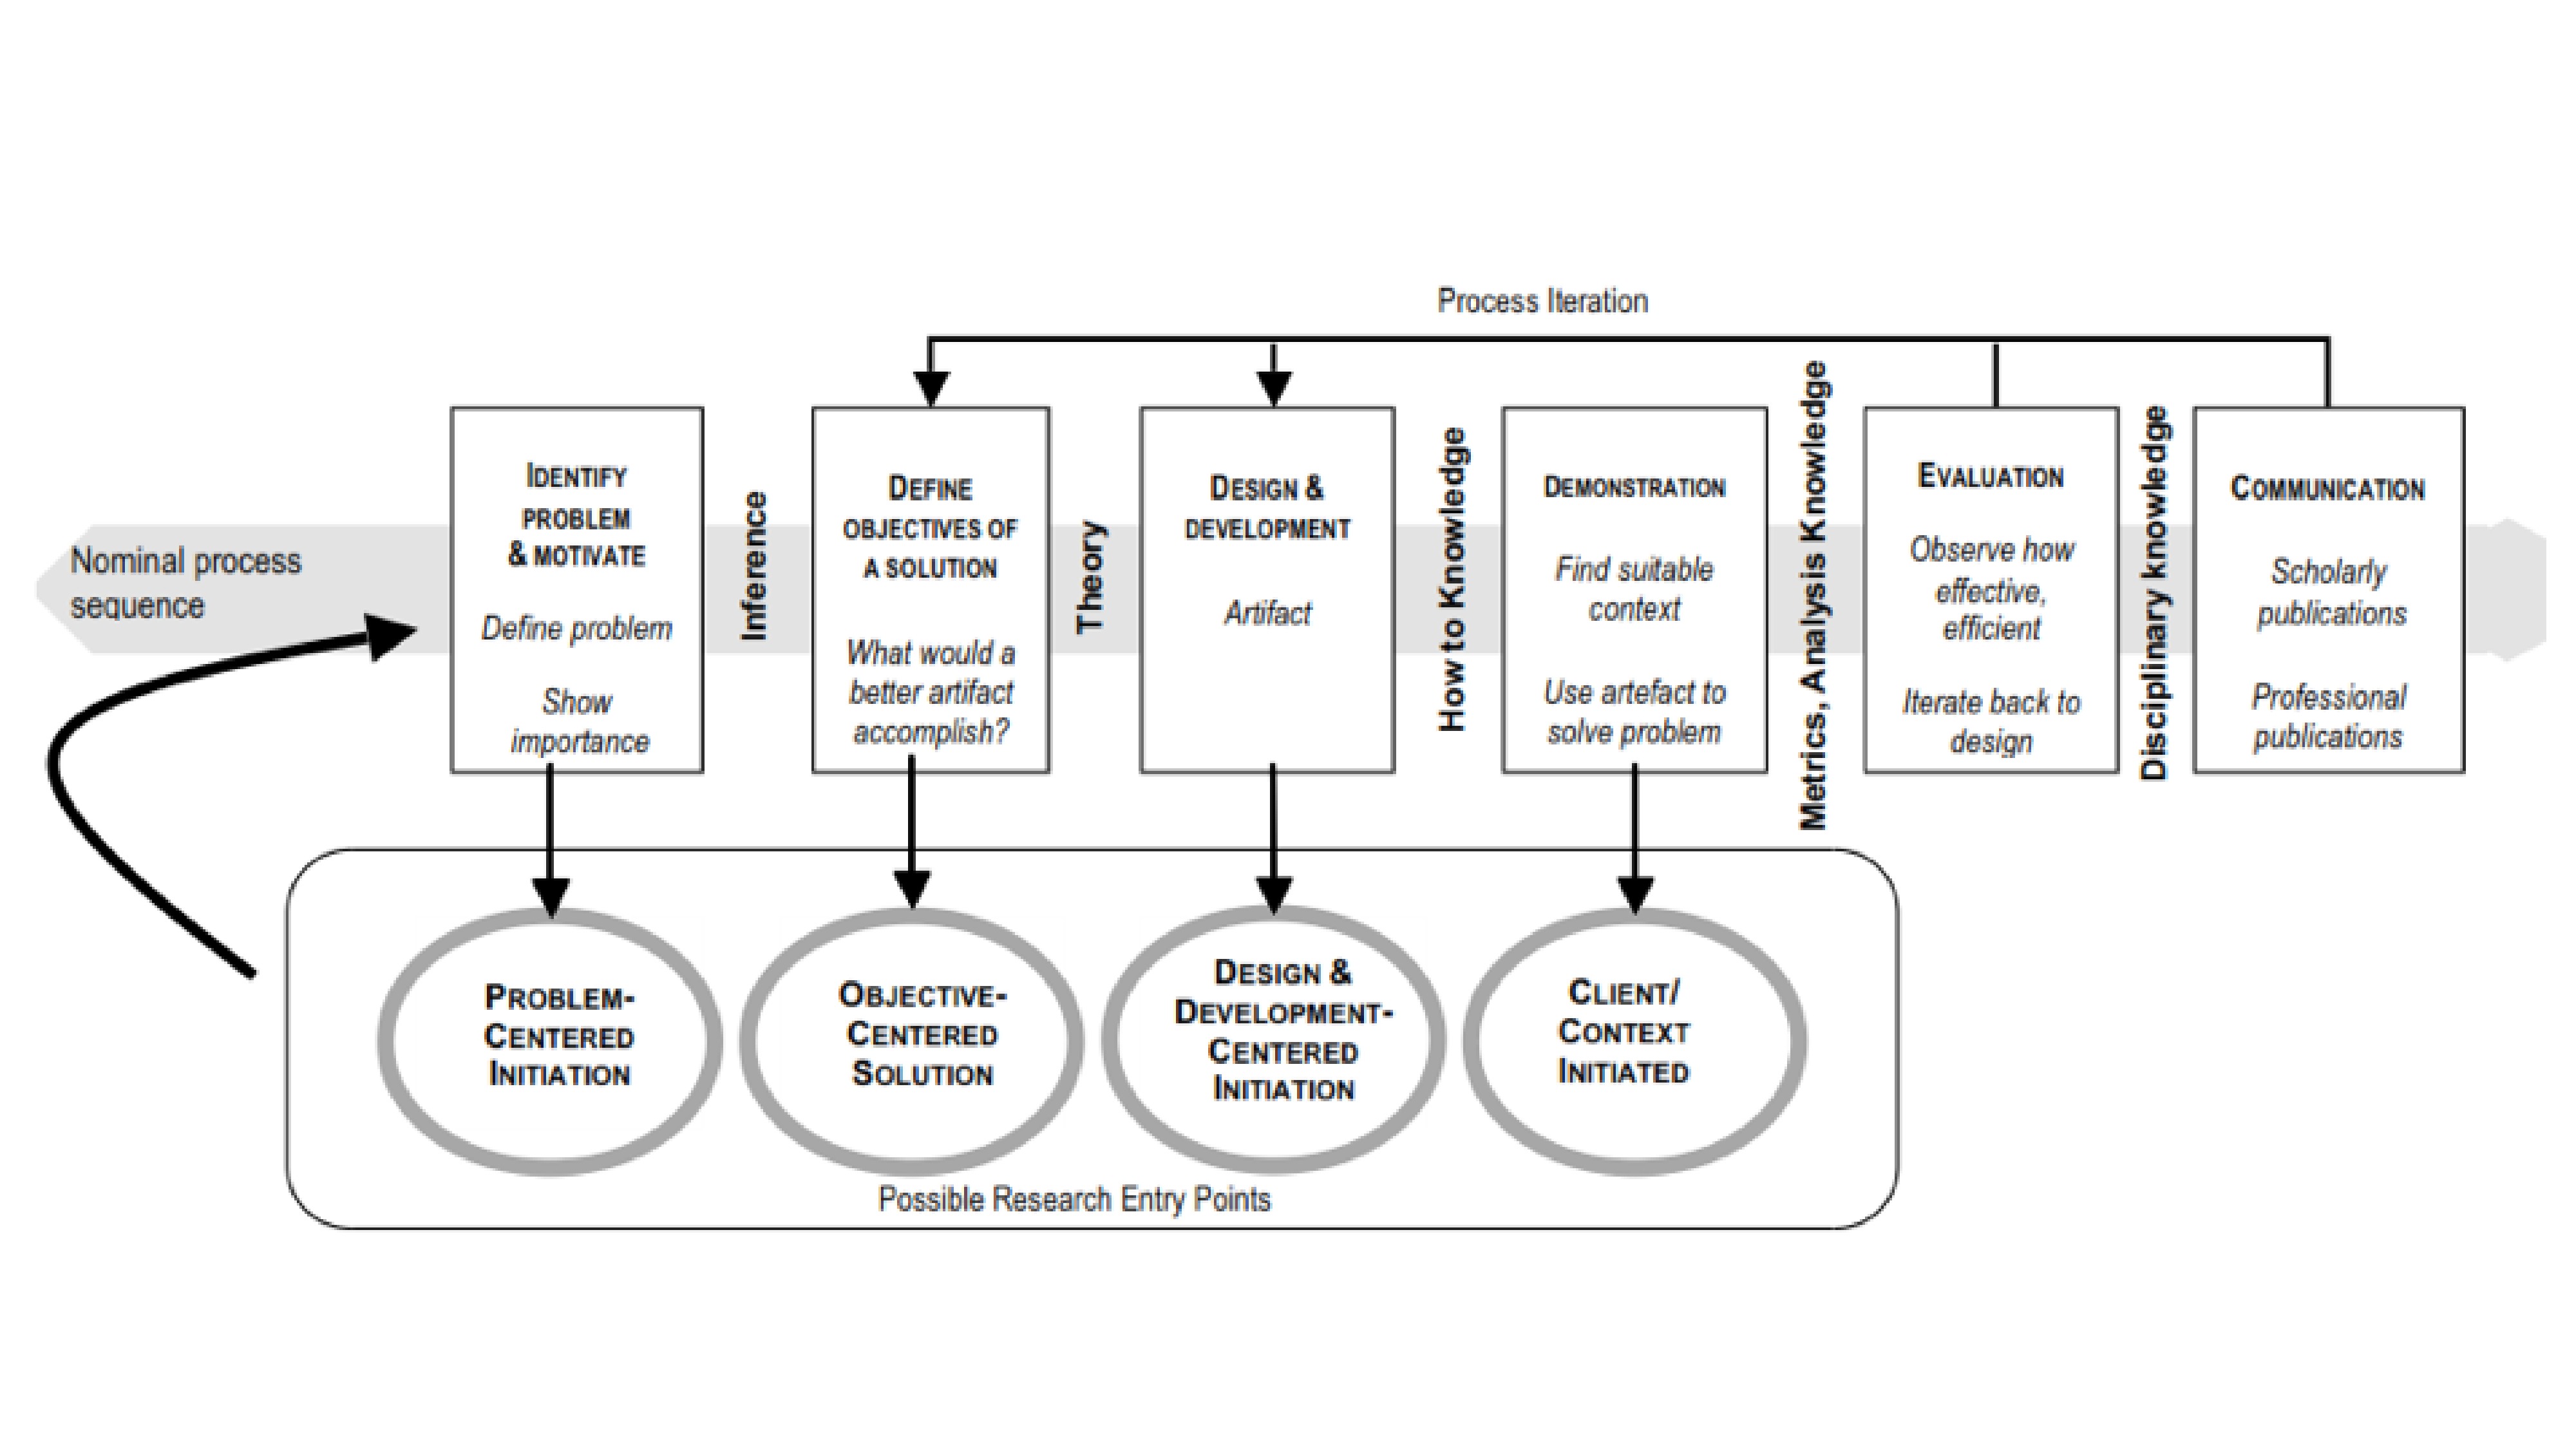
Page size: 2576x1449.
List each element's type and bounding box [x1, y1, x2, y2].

picture [29, 192, 2547, 1257]
